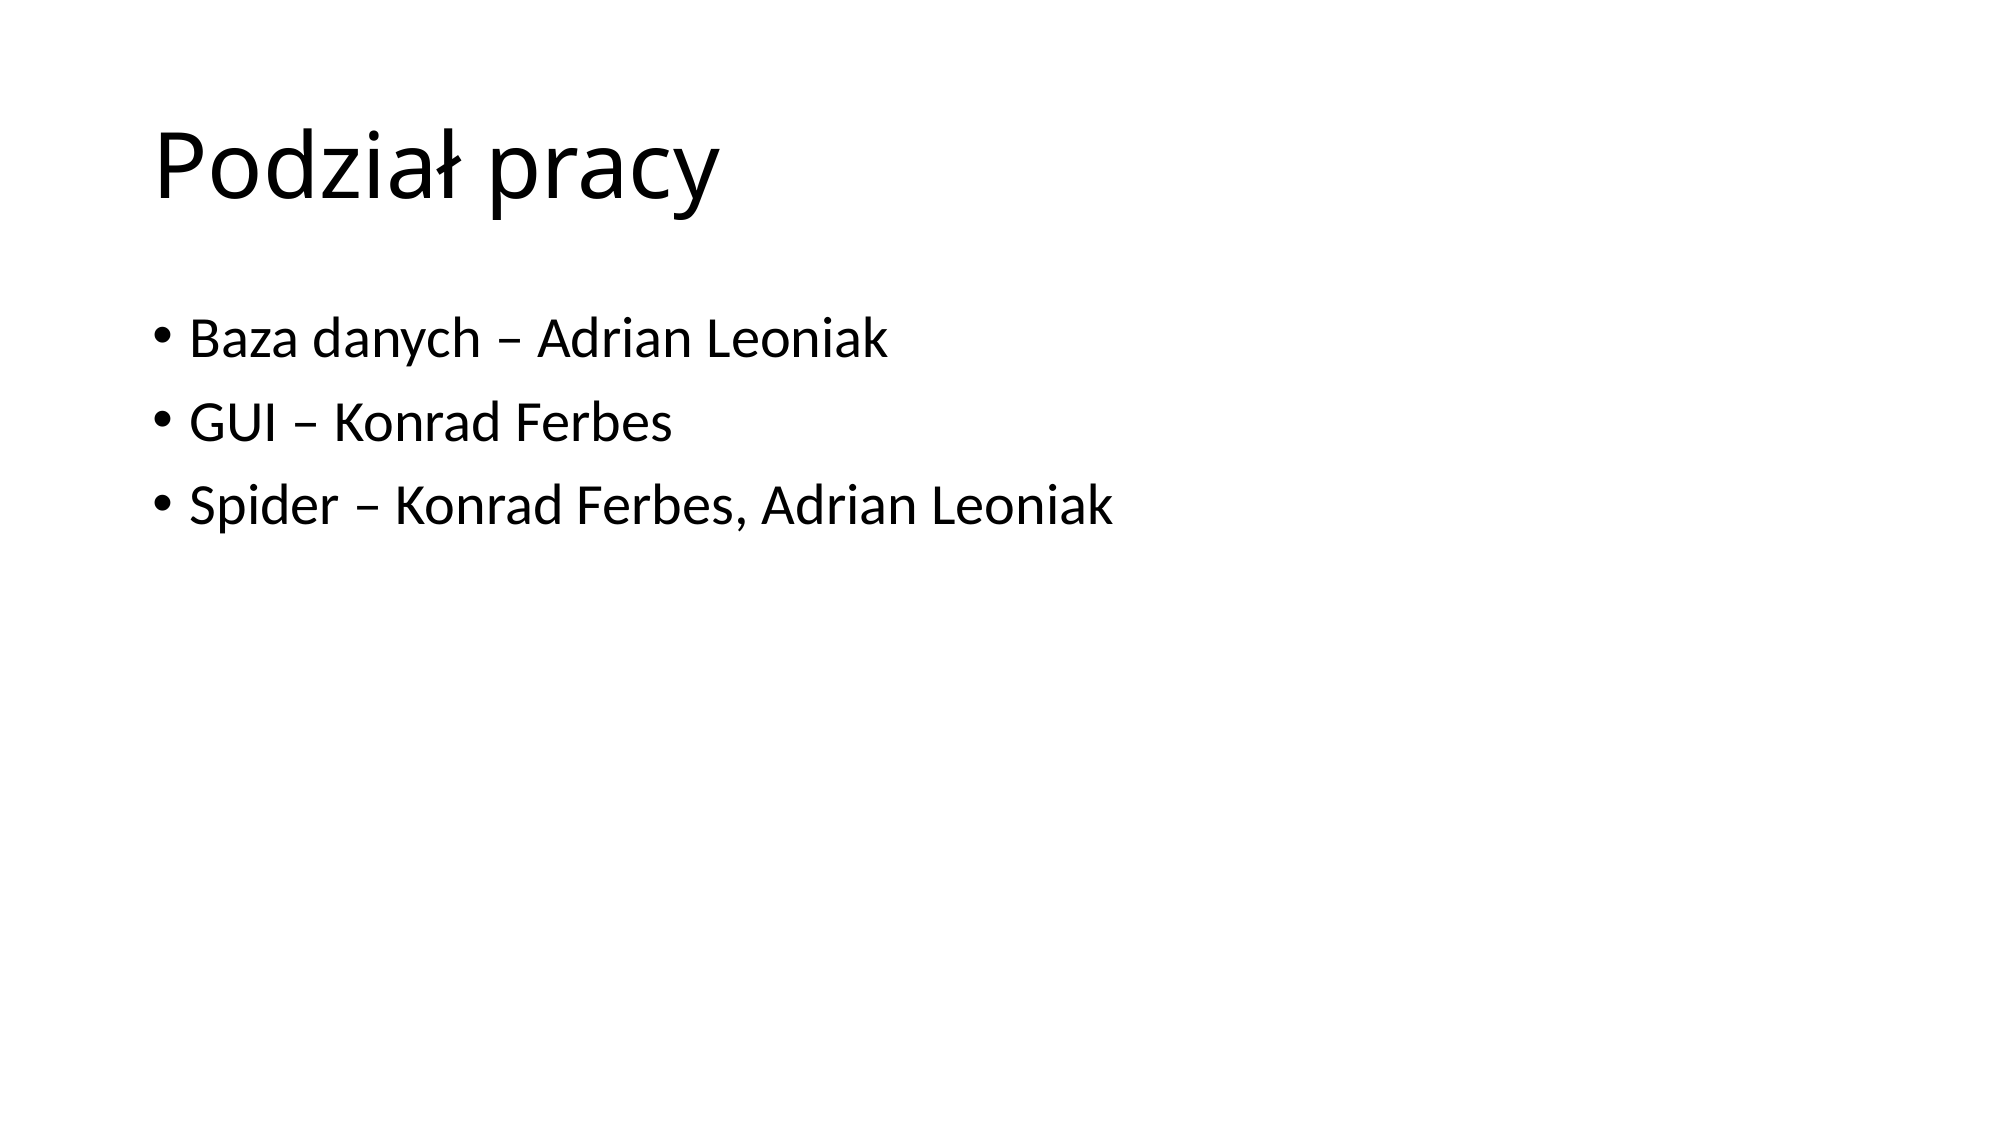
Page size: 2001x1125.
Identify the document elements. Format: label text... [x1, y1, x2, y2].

list Baza danych – Adrian Leoniak GUI – Konrad Ferbes Spider – Konrad Ferbes, Adrian Leoniak [137, 299, 1863, 1014]
title Podział pracy [137, 59, 1863, 278]
